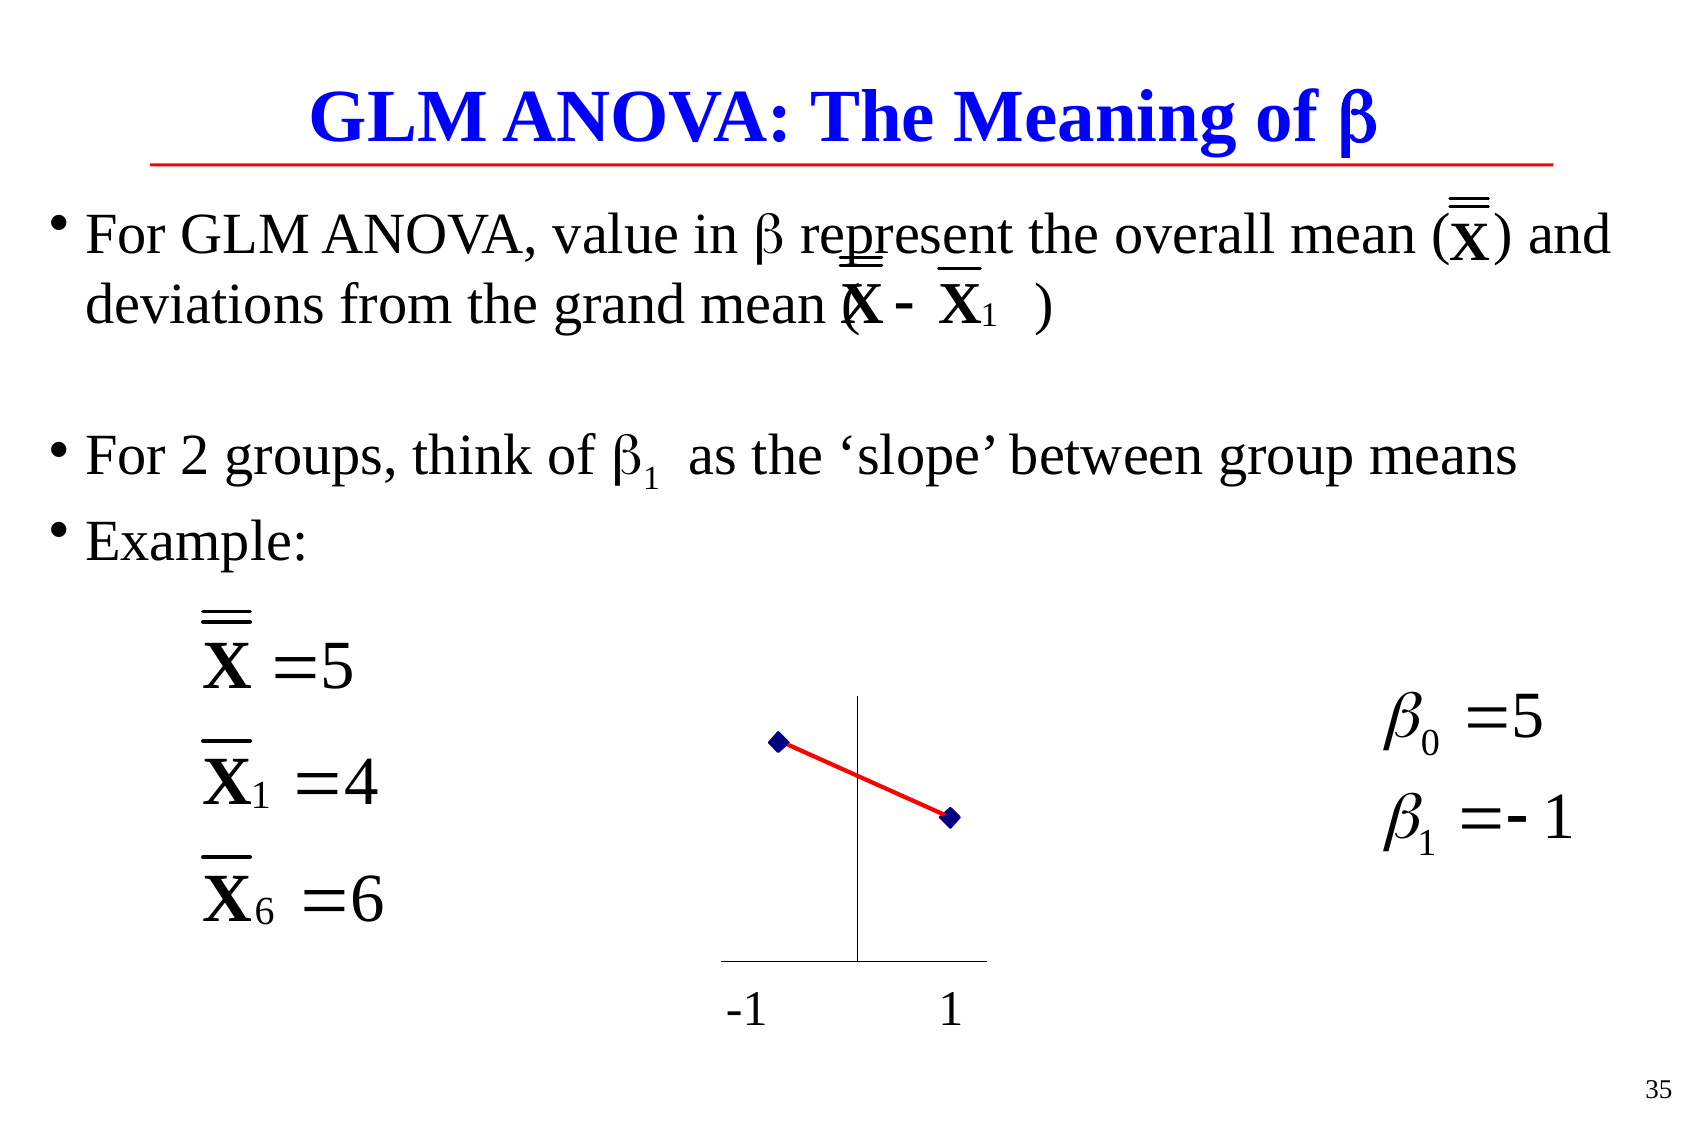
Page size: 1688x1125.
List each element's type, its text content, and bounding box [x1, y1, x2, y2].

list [191, 597, 399, 938]
text_box -1 1 [711, 967, 979, 1043]
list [1370, 672, 1581, 871]
title GLM ANOVA: The Meaning of b [126, 17, 1561, 206]
slide_number 35 [1335, 1050, 1688, 1125]
text_box For GLM ANOVA, value in b represent the overall mean ( ) and deviations from the grand mean ( ) For 2 groups, think of b1 as the ‘slope’ between group means Example: [34, 187, 1642, 656]
text_box [769, 732, 789, 752]
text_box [829, 243, 1007, 339]
text_box [940, 808, 960, 828]
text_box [1440, 186, 1502, 270]
